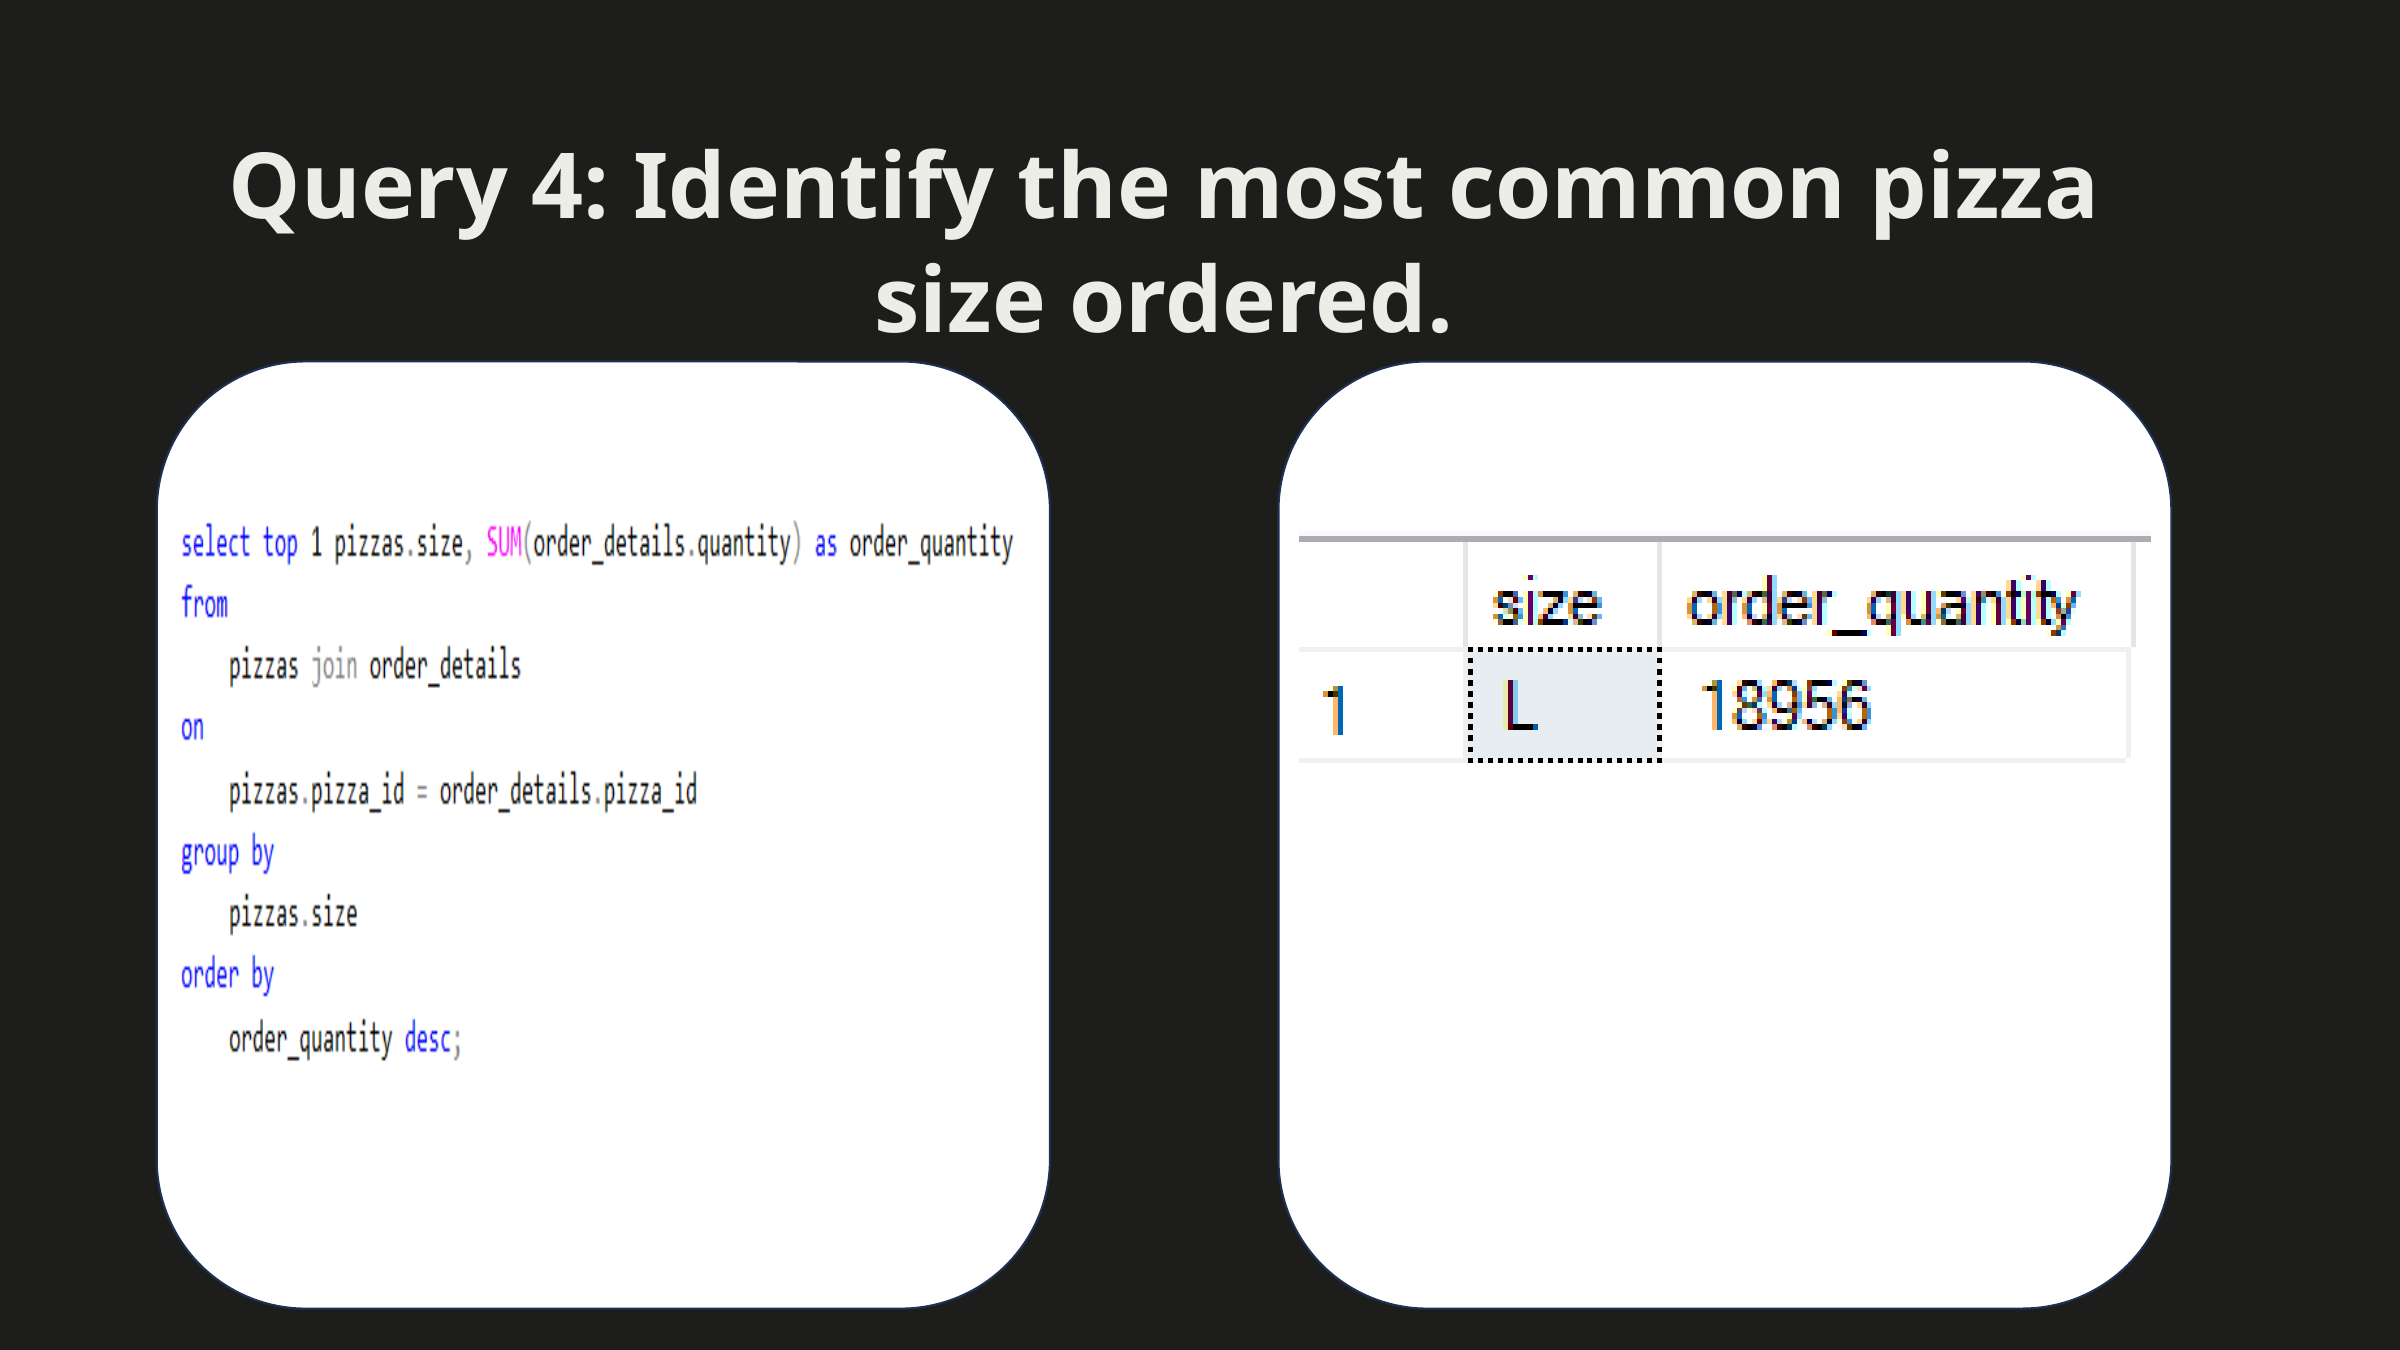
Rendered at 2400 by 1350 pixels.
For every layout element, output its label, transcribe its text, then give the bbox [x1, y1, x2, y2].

picture [1299, 530, 2151, 819]
text_box Query 4: Identify the most common pizza size ordered. [156, 115, 2172, 253]
text_box [1277, 360, 2173, 1310]
text_box [0, 0, 2400, 1350]
text_box [155, 360, 1051, 1310]
picture [181, 510, 1028, 1099]
